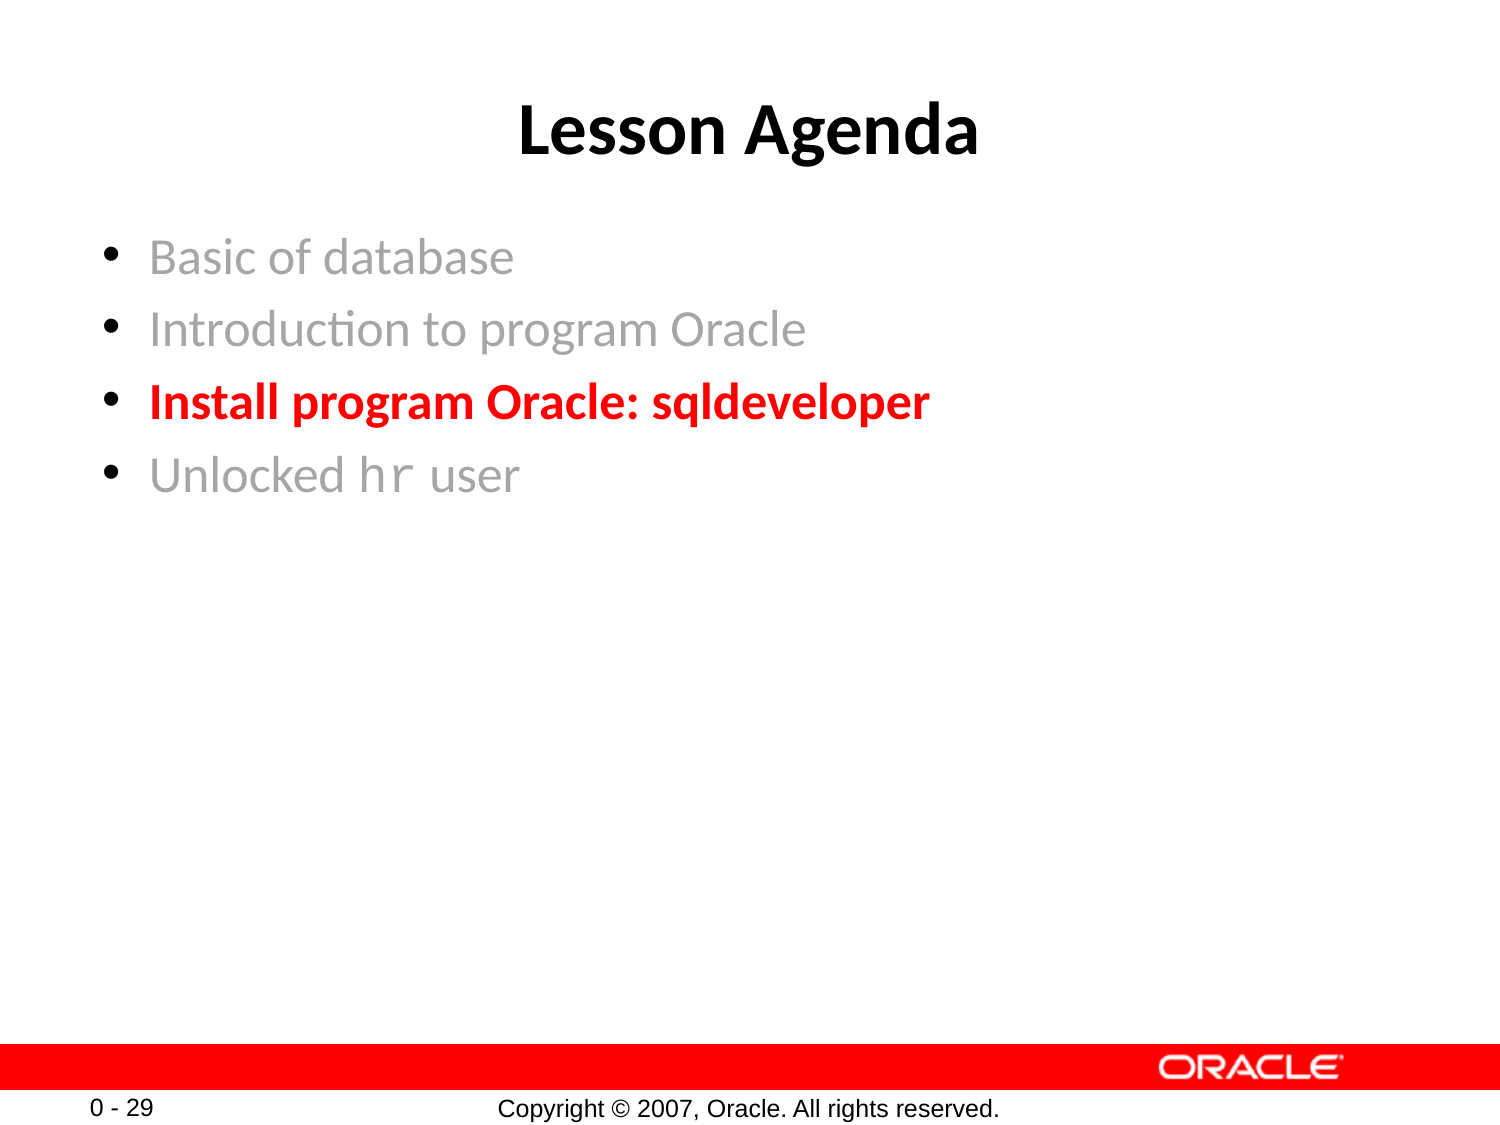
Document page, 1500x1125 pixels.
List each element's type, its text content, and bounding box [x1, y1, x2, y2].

picture [0, 1044, 1500, 1090]
list Basic of database Introduction to program Oracle Install program Oracle: sqldeveloper Unlocked hr user [99, 219, 1400, 515]
title Lesson Agenda [99, 52, 1400, 197]
